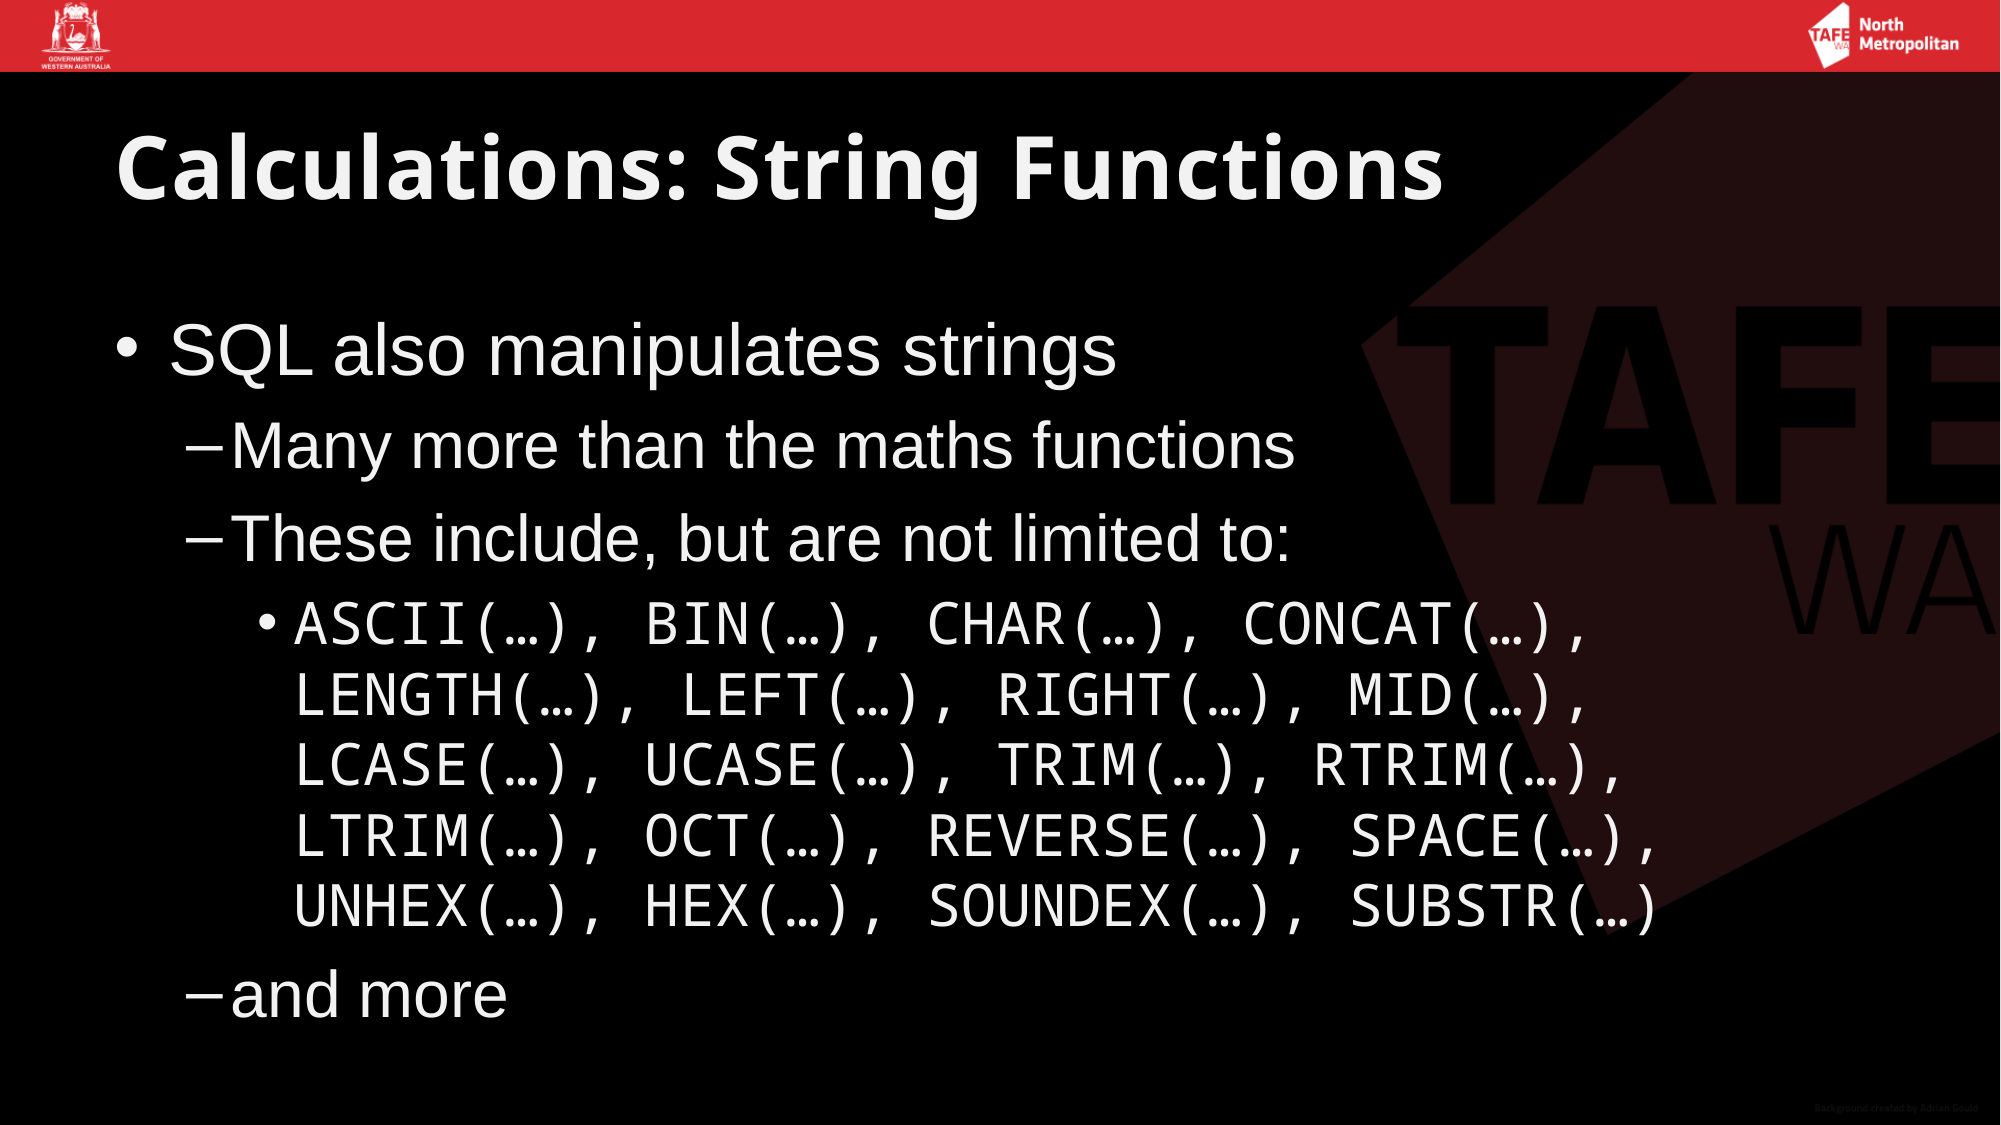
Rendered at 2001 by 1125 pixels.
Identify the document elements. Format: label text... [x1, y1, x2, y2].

title Calculations: String Functions [99, 82, 1900, 247]
list SQL also manipulates strings Many more than the maths functions These include, but are not limited to: ASCII(…), BIN(…), CHAR(…), CONCAT(…), LENGTH(…), LEFT(…), RIGHT(…), MID(…), LCASE(…), UCASE(…), TRIM(…), RTRIM(…), LTRIM(…), OCT(…), REVERSE(…), SPACE(…), UNHEX(…), HEX(…), SOUNDEX(…), SUBSTR(…) and more [99, 294, 1900, 1043]
picture [0, 0, 2001, 1125]
